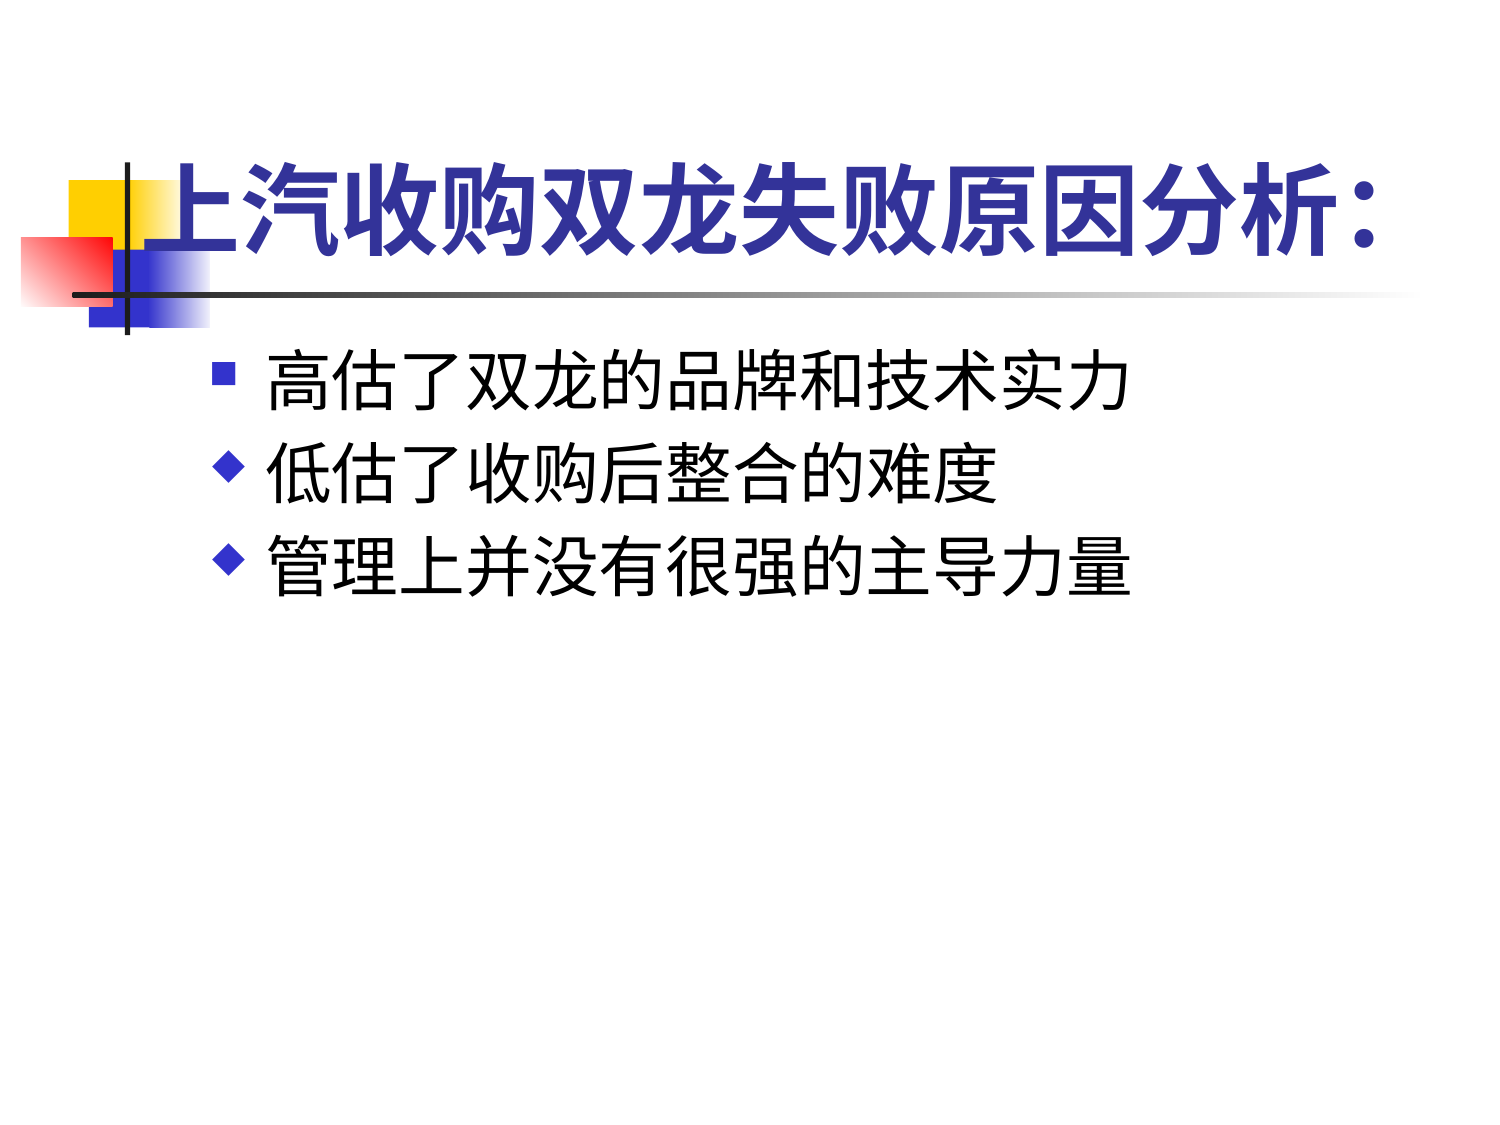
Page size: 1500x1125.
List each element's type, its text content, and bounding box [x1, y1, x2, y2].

list 高估了双龙的品牌和技术实力 低估了收购后整合的难度 管理上并没有很强的主导力量 [193, 330, 1301, 1007]
title 上汽收购双龙失败原因分析： [124, 34, 1468, 276]
